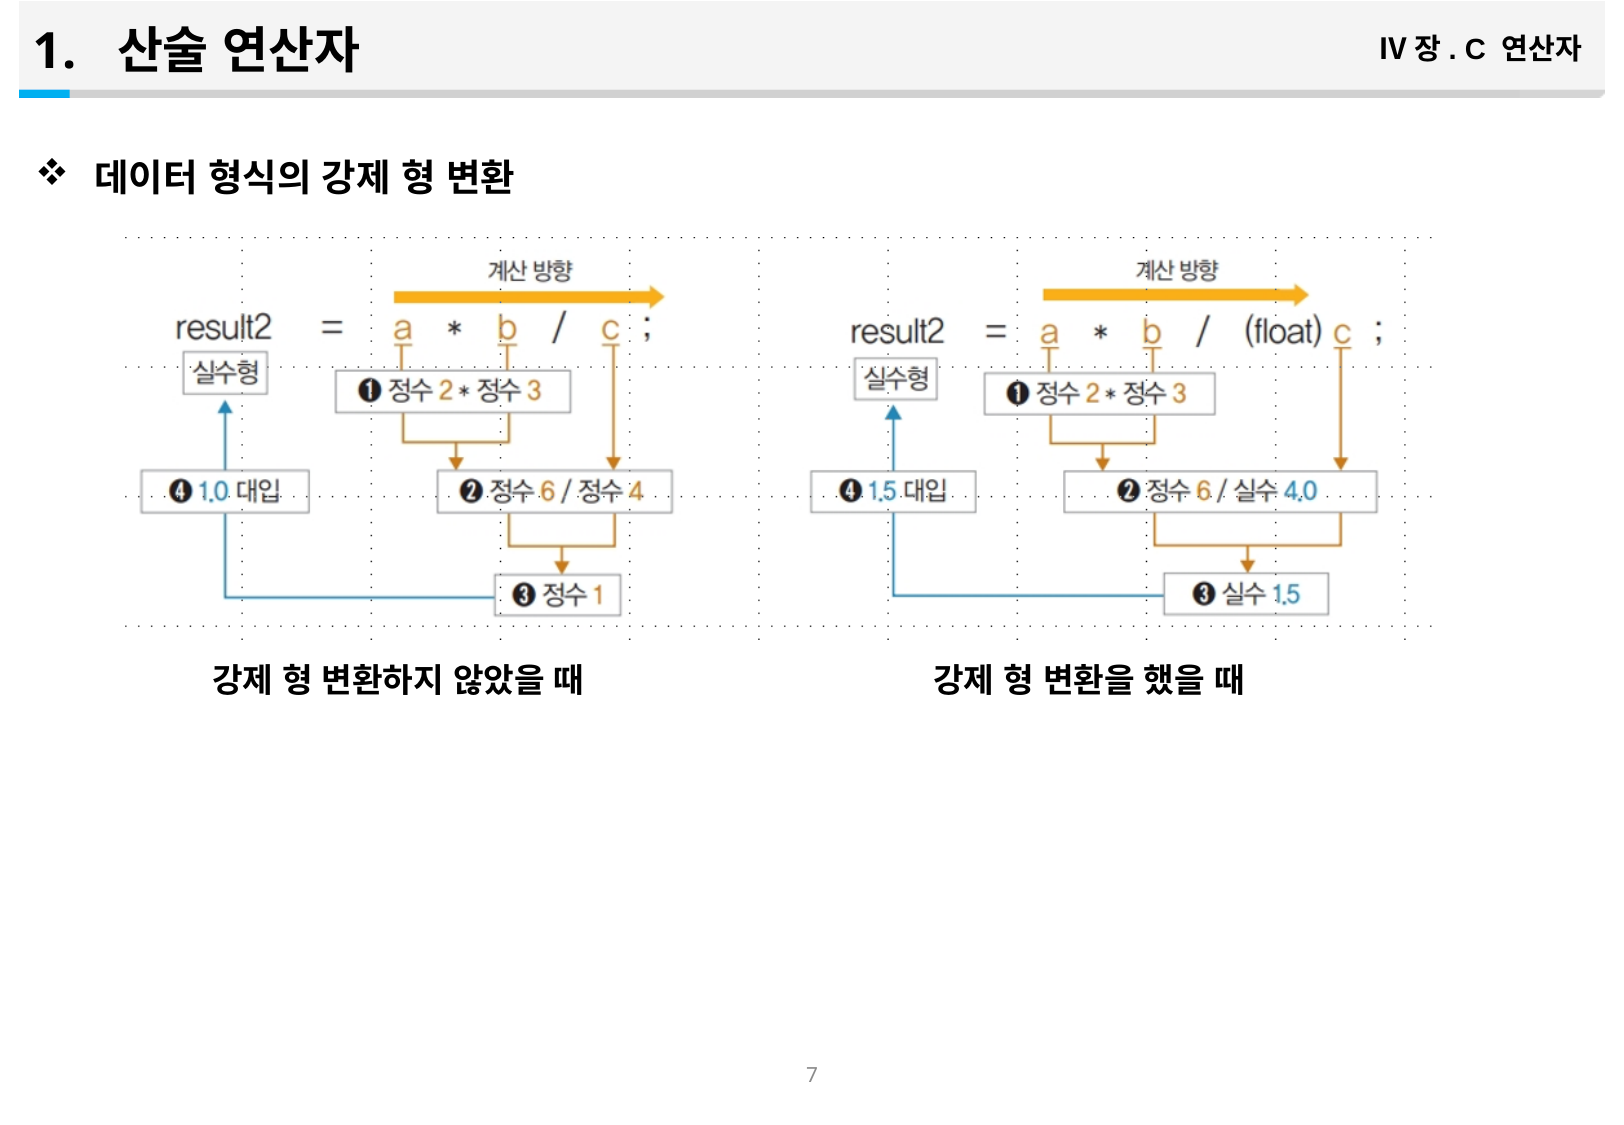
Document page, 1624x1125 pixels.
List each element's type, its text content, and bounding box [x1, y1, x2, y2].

text_box 데이터 형식의 강제 형 변환 [20, 124, 1602, 207]
list 산술 연산자 [17, 11, 1167, 85]
text_box 강제 형 변환을 했을 때 [918, 651, 1261, 707]
text_box 강제 형 변환하지 않았을 때 [197, 651, 600, 707]
picture [114, 237, 1439, 641]
text_box Ⅳ장. C 연산자 [1363, 22, 1606, 73]
picture [19, 1, 1605, 98]
slide_number 6 [622, 1045, 1002, 1106]
